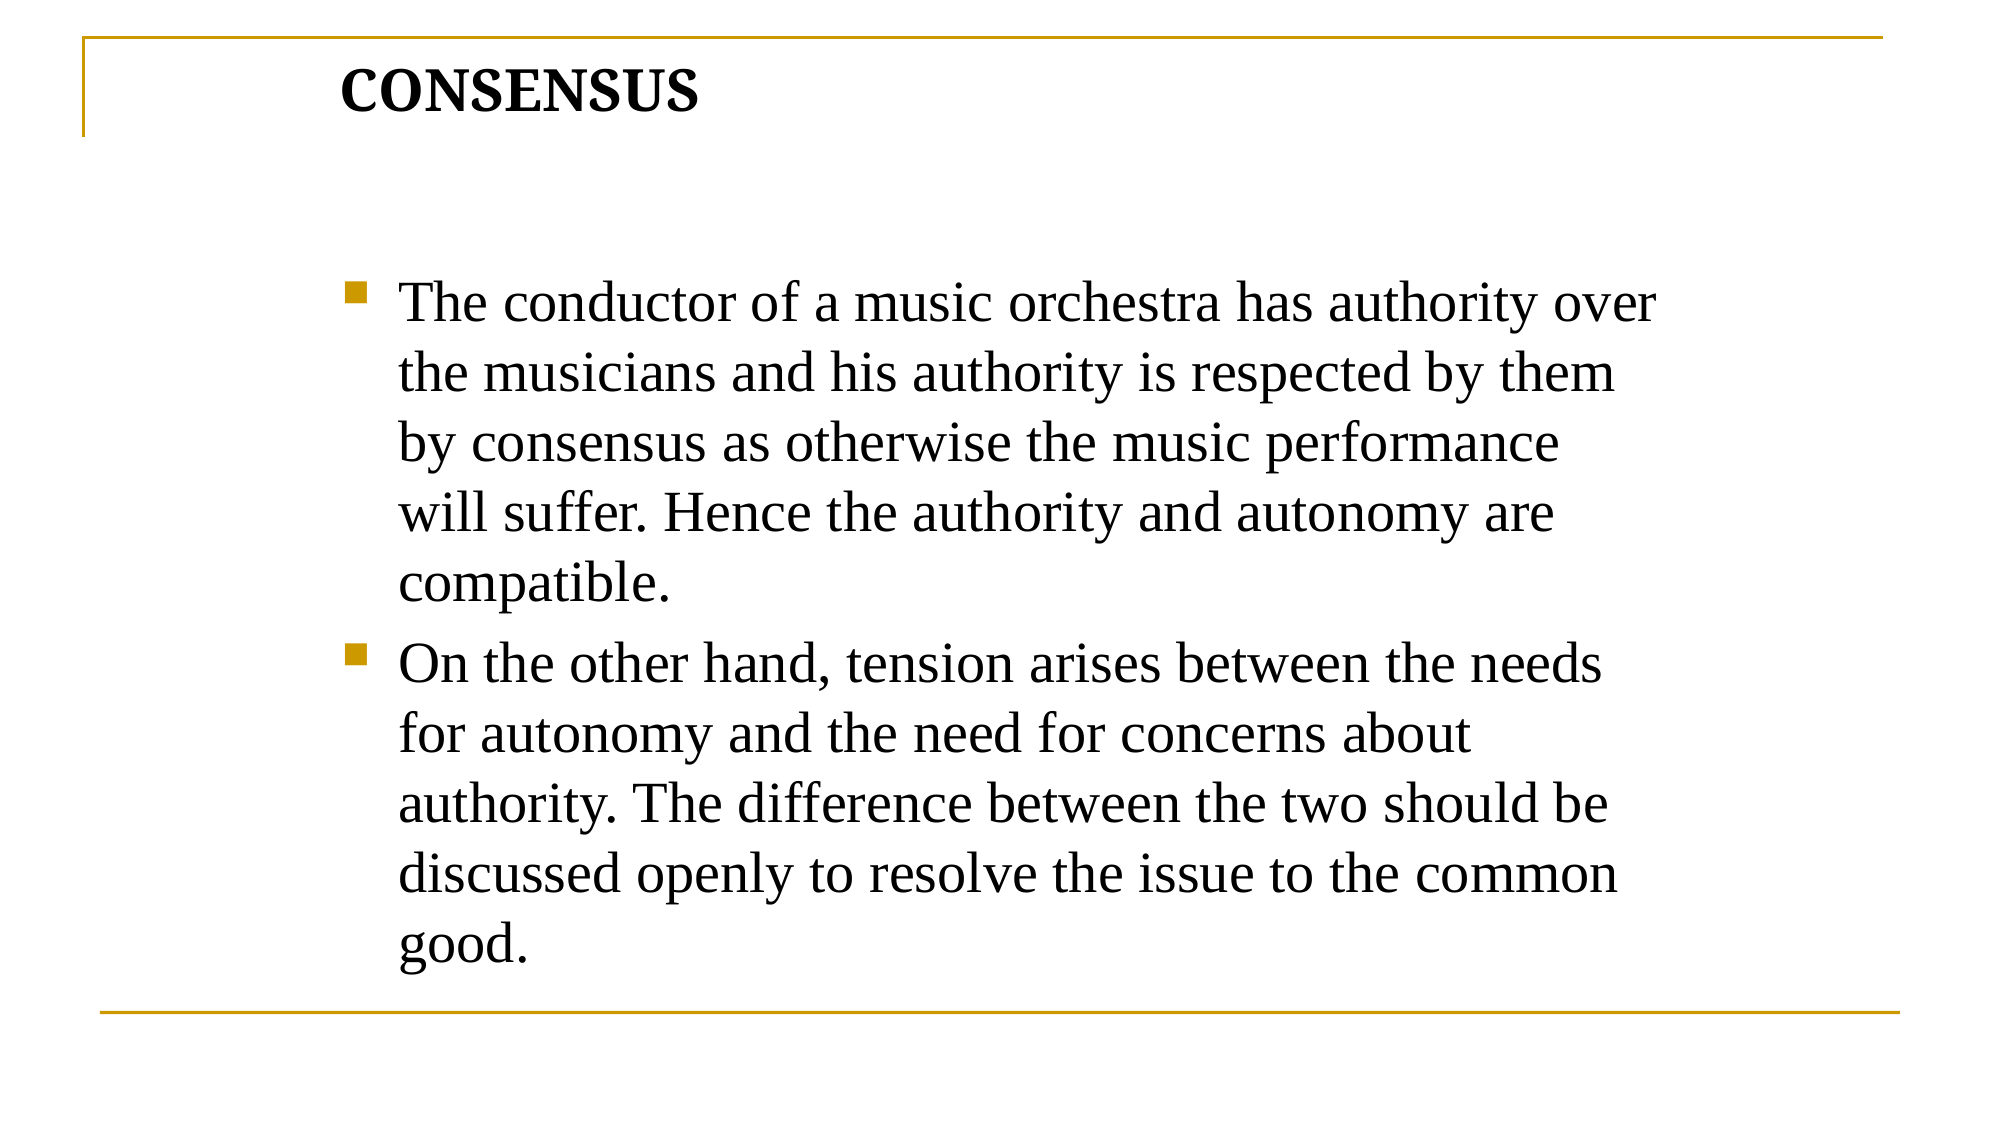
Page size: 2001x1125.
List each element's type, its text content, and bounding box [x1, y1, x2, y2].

title CONSENSUS [324, 45, 1675, 150]
list The conductor of a music orchestra has authority over the musicians and his authority is respected by them by consensus as otherwise the music performance will suffer. Hence the authority and autonomy are compatible. On the other hand, tension arises between the needs for autonomy and the need for concerns about authority. The difference between the two should be discussed openly to resolve the issue to the common good. [326, 255, 1677, 976]
